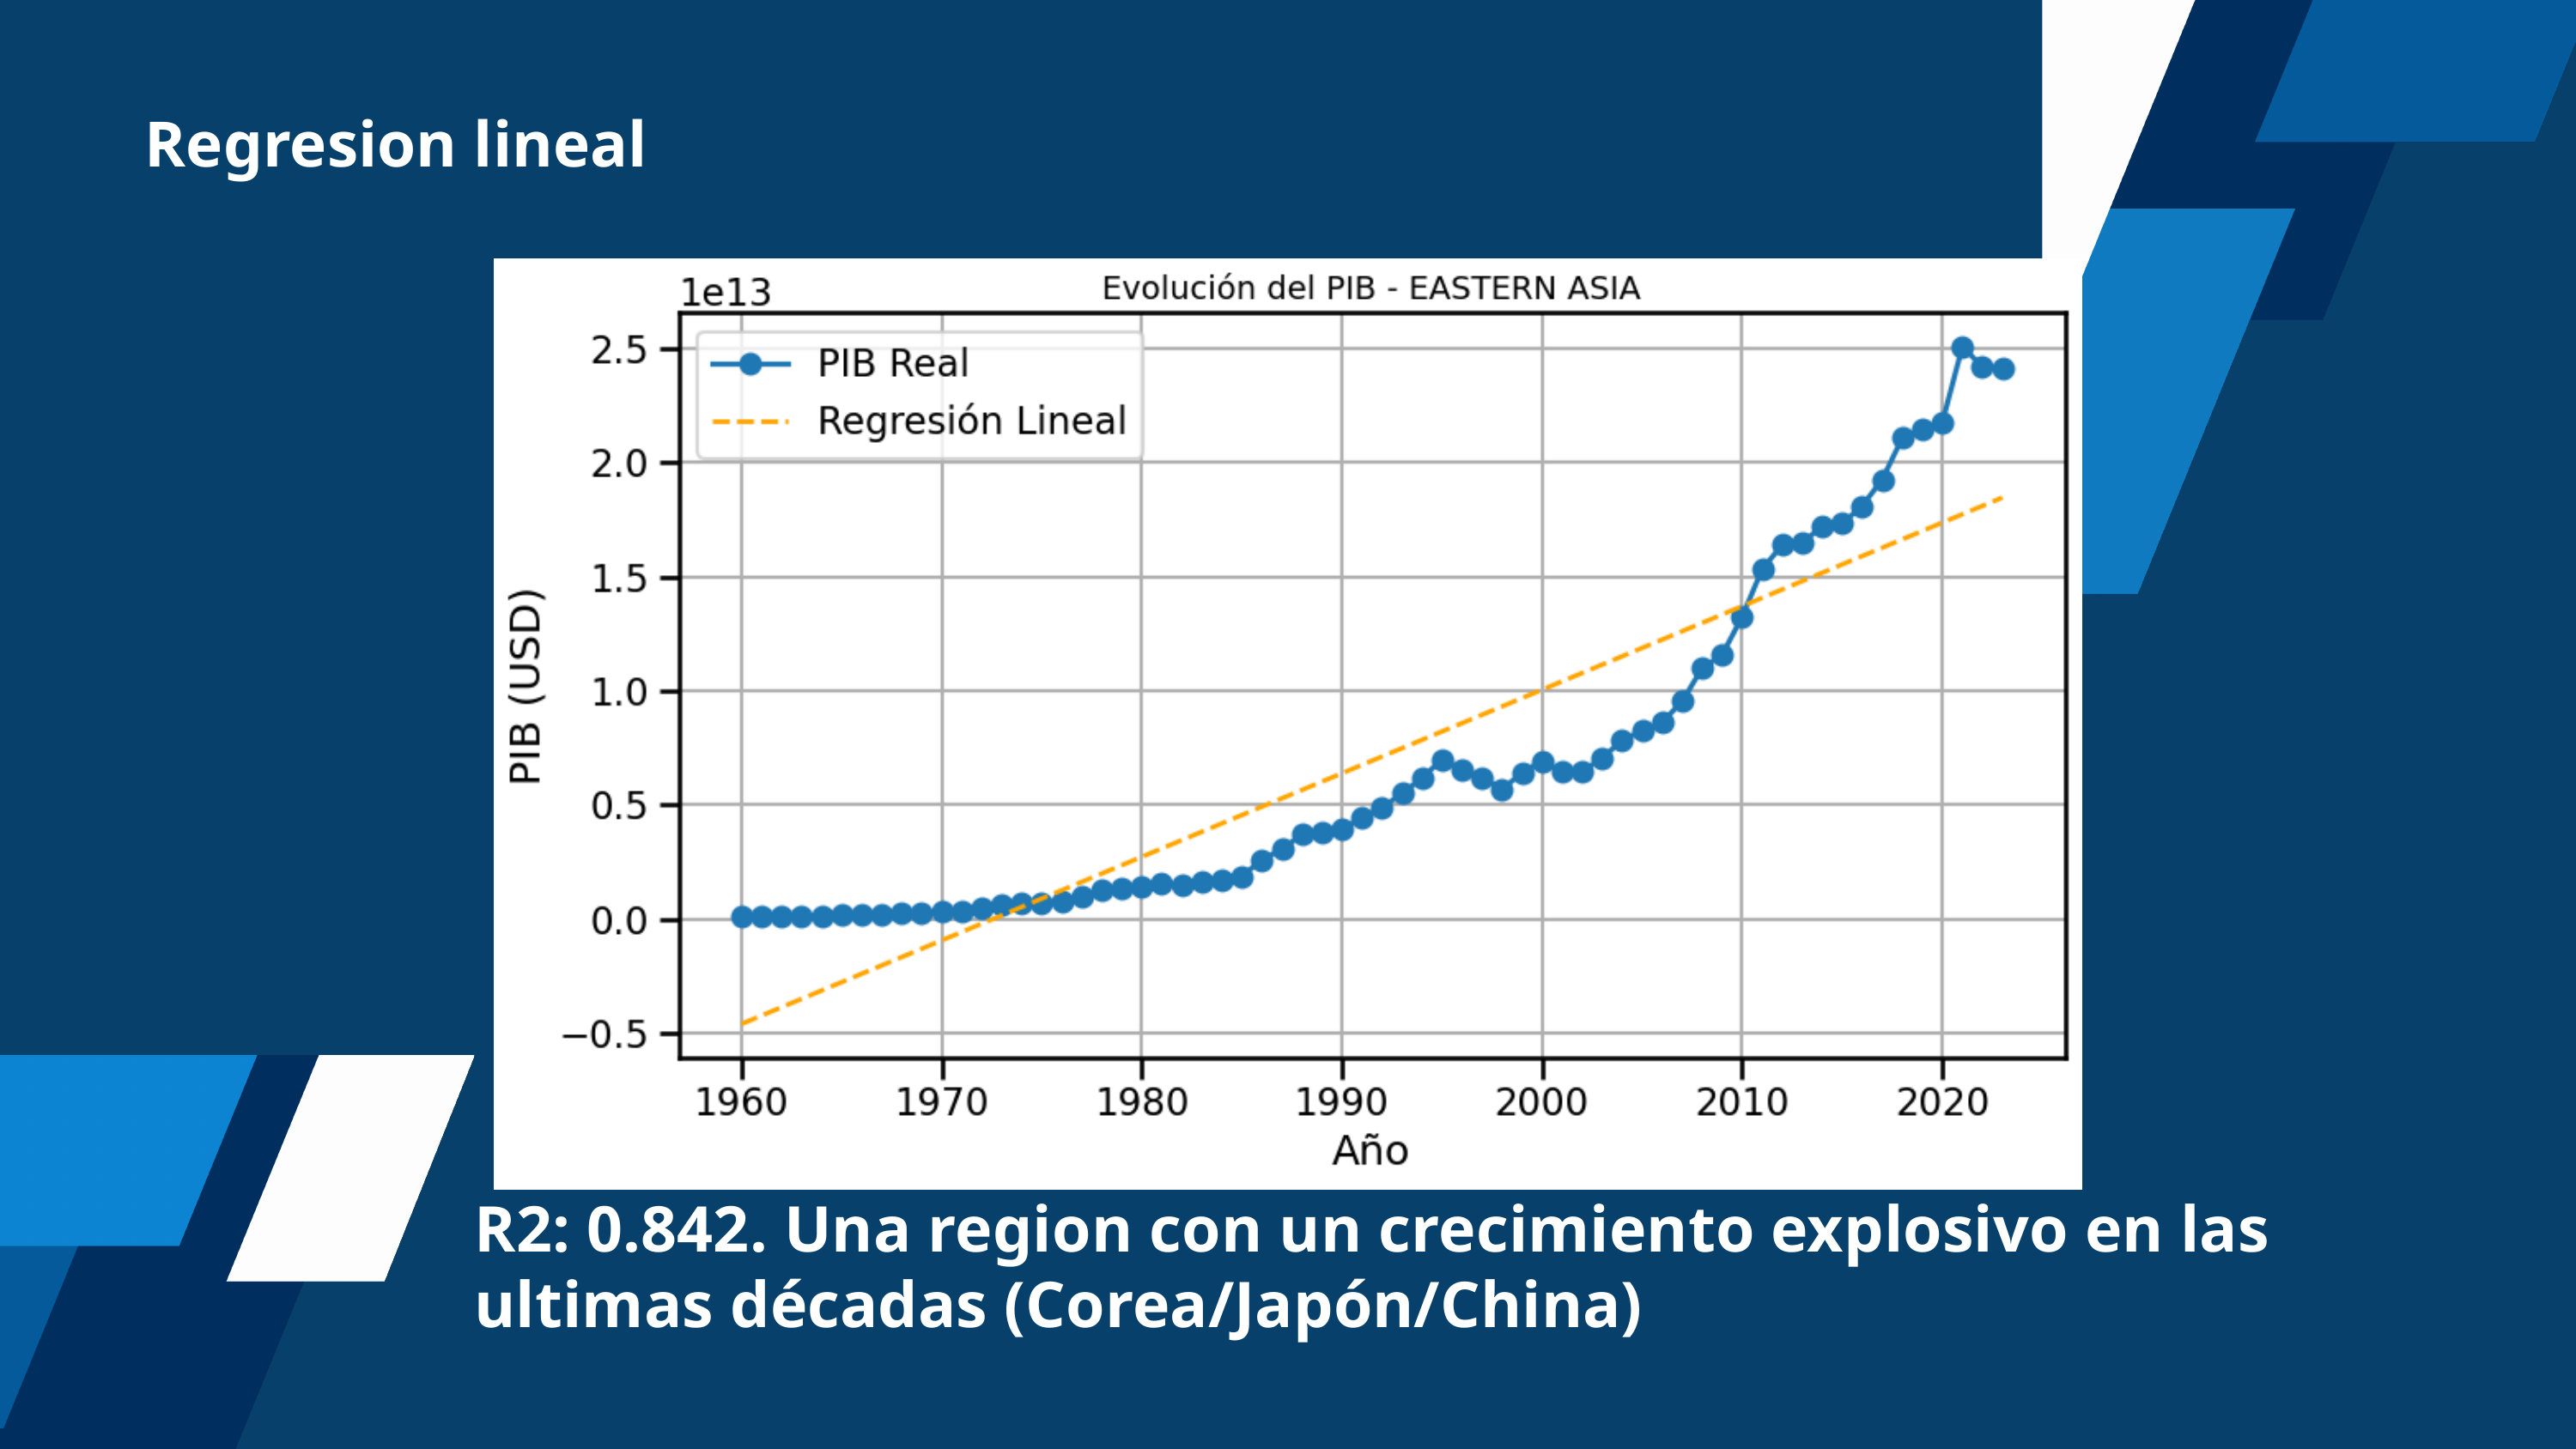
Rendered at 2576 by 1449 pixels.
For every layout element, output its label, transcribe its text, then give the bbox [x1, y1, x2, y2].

text_box [493, 258, 2082, 1188]
text_box R2: 0.842. Una region con un crecimiento explosivo en las ultimas décadas (Corea/Japón/China) [474, 1188, 2507, 1341]
text_box [2042, 0, 2576, 594]
text_box [0, 1055, 475, 1449]
text_box Regresion lineal [144, 104, 1155, 180]
